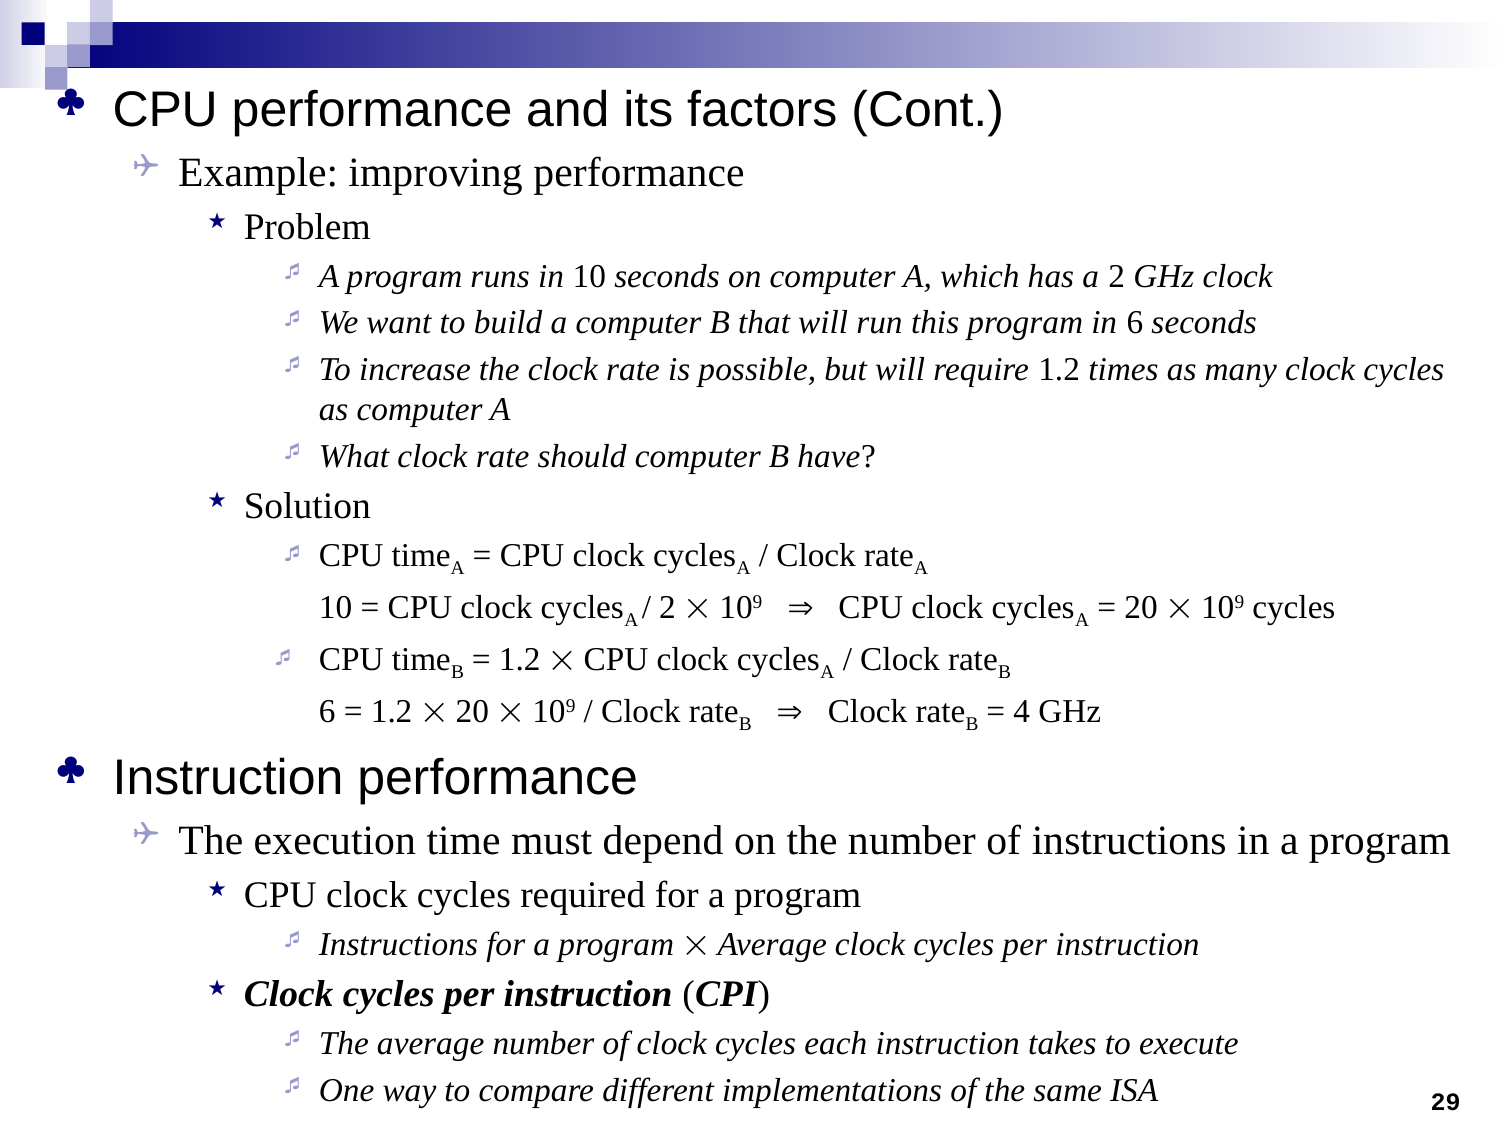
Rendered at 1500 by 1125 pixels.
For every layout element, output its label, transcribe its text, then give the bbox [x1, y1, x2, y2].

list CPU performance and its factors (Cont.) Example: improving performance Problem A program runs in 10 seconds on computer A, which has a 2 GHz clock We want to build a computer B that will run this program in 6 seconds To increase the clock rate is possible, but will require 1.2 times as many clock cycles as computer A What clock rate should computer B have? Solution CPU timeA = CPU clock cyclesA / Clock rateA 10 = CPU clock cyclesA / 2  109  CPU clock cyclesA = 20  109 cycles CPU timeB = 1.2  CPU clock cyclesA / Clock rateB 6 = 1.2  20  109 / Clock rateB  Clock rateB = 4 GHz Instruction performance The execution time must depend on the number of instructions in a program CPU clock cycles required for a program Instructions for a program  Average clock cycles per instruction Clock cycles per instruction (CPI) The average number of clock cycles each instruction takes to execute One way to compare different implementations of the same ISA [41, 69, 1471, 1096]
slide_number 29 [1393, 1082, 1498, 1118]
